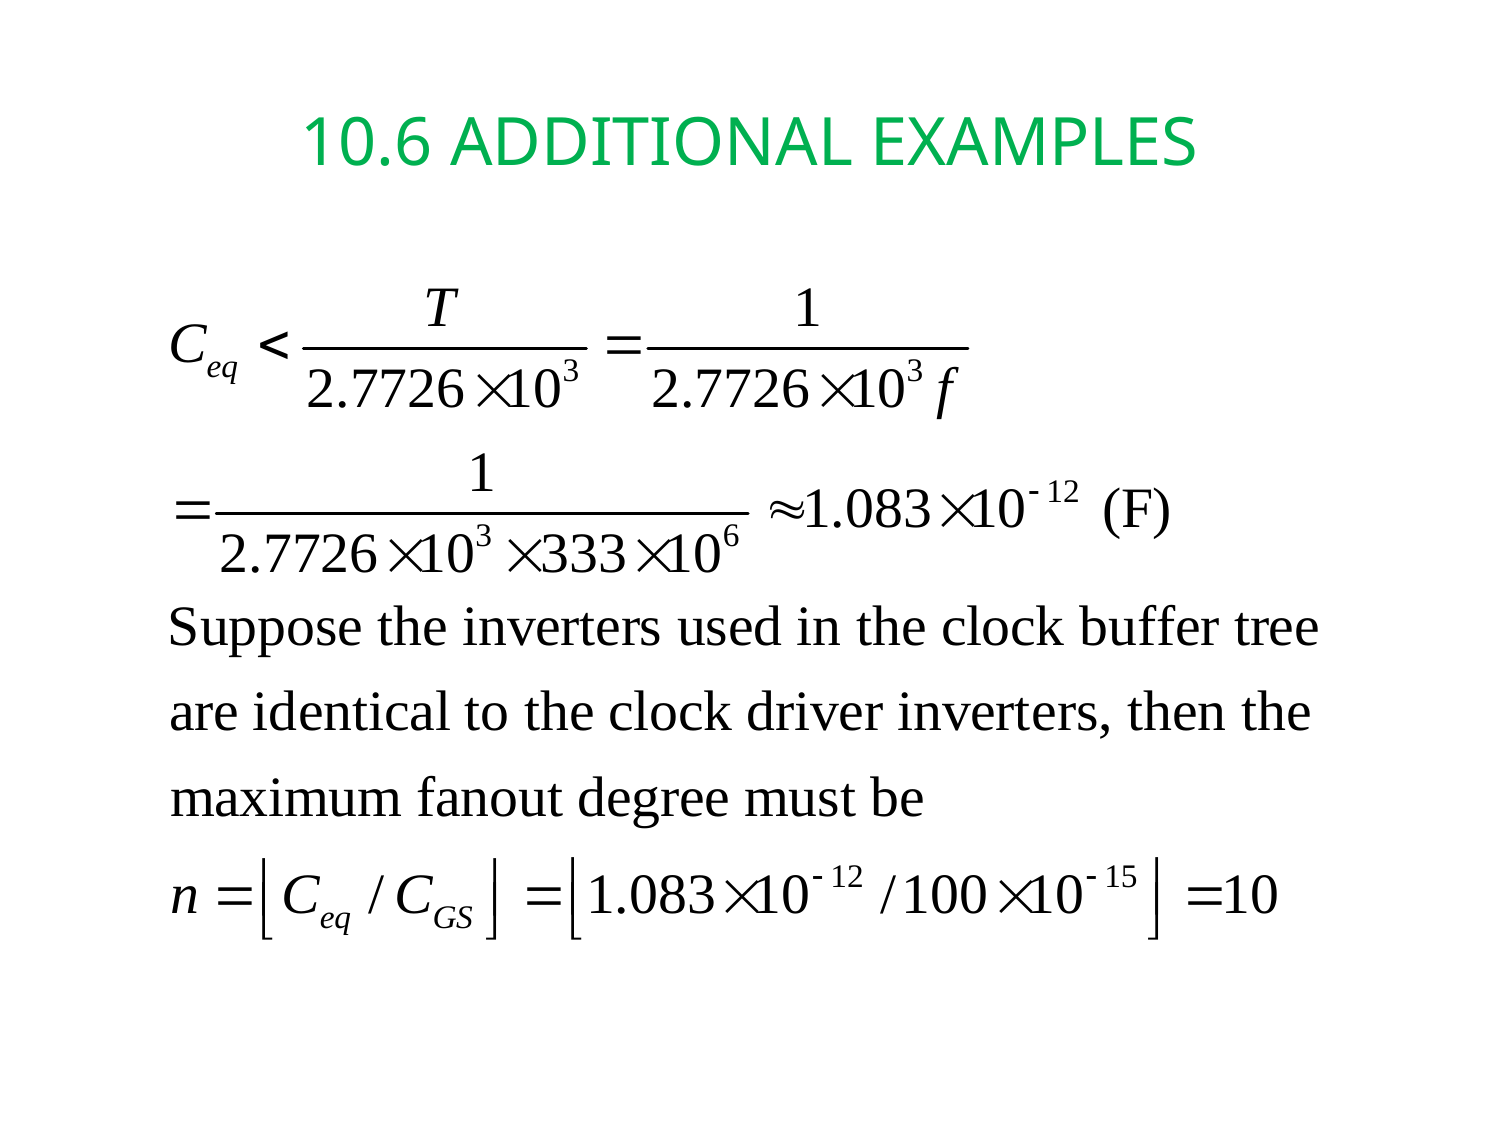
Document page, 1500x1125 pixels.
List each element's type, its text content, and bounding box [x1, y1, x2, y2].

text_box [161, 269, 1346, 954]
title 10.6 ADDITIONAL EXAMPLES [75, 45, 1425, 233]
